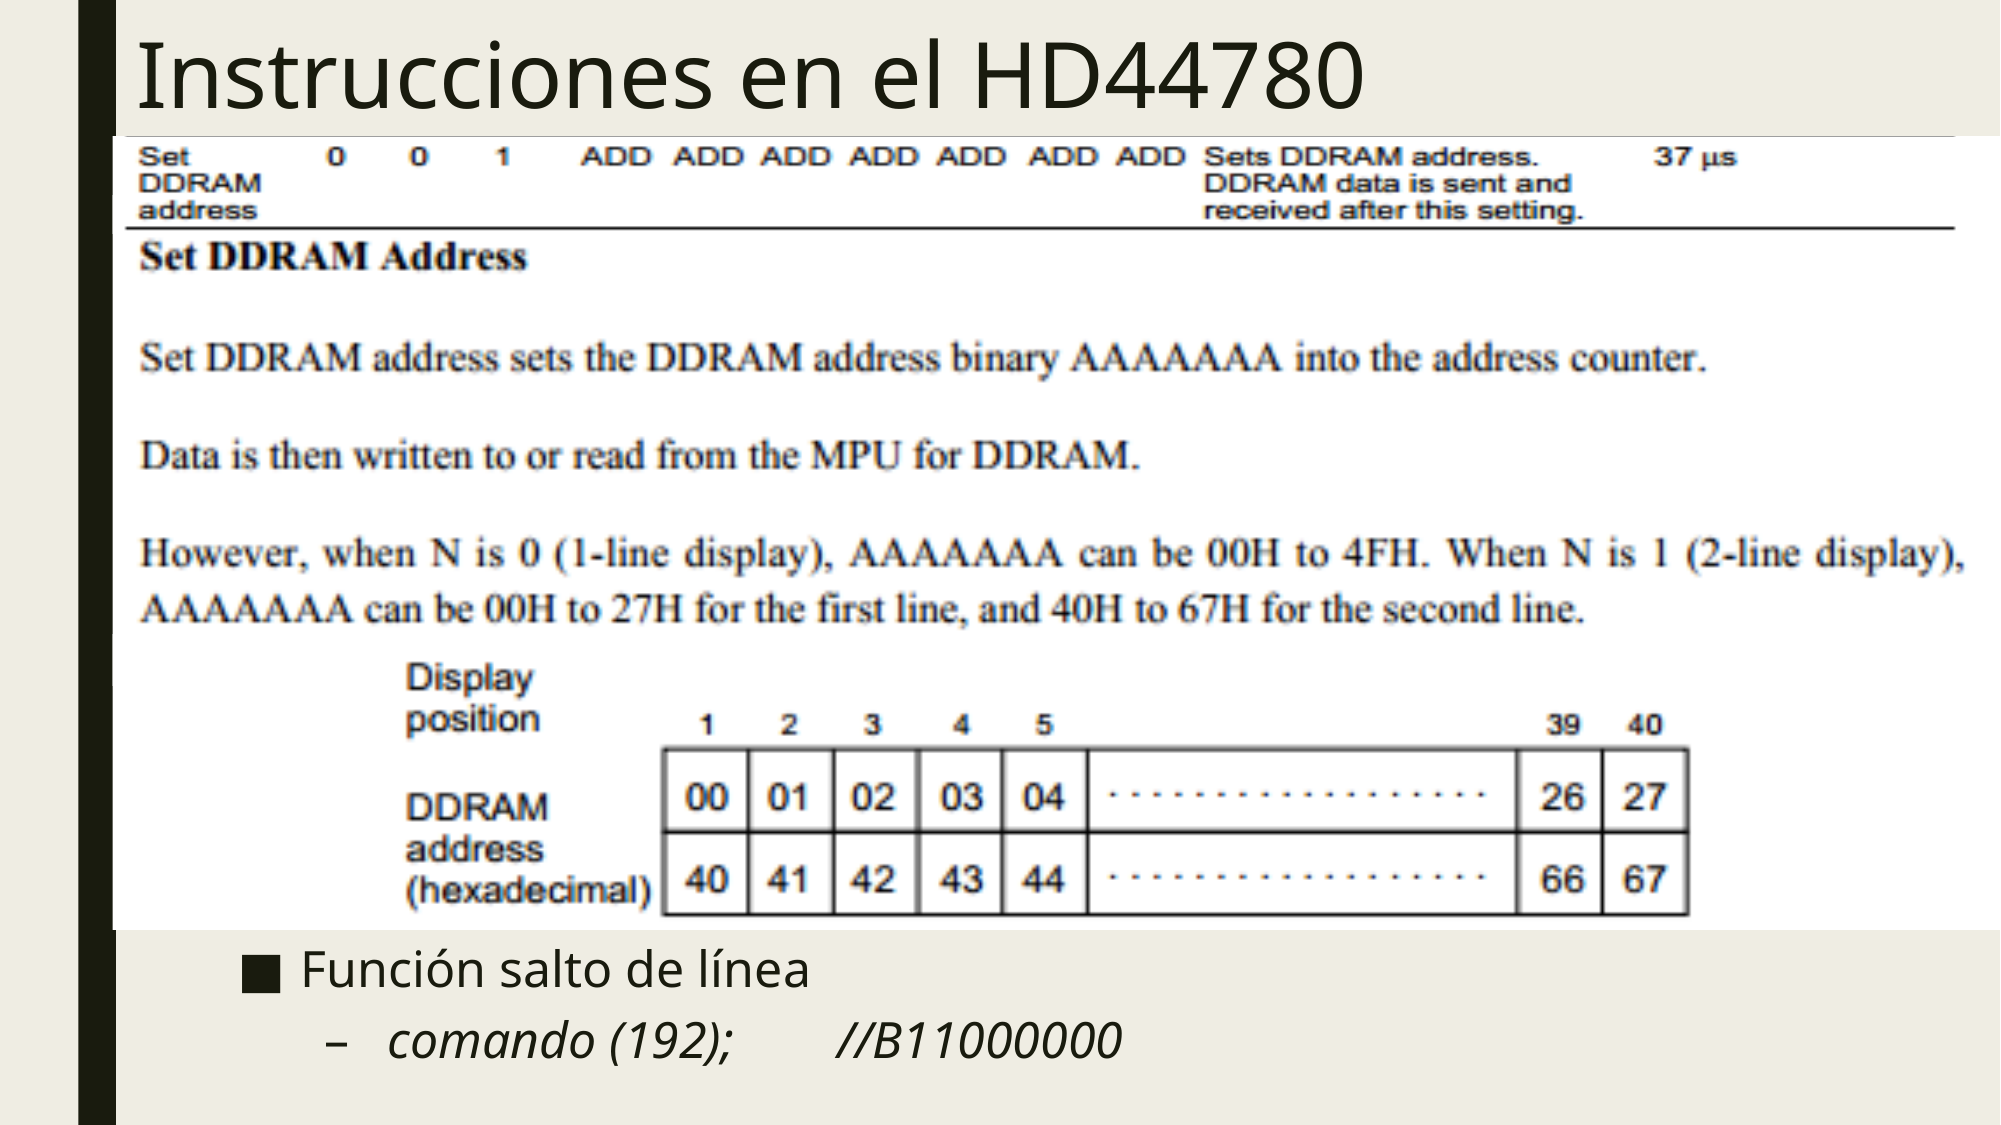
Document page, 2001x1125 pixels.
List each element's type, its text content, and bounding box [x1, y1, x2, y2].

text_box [112, 136, 2000, 930]
list Función salto de línea comando (192); //B11000000 [222, 934, 1650, 1125]
title Instrucciones en el HD44780 [121, 22, 1697, 136]
